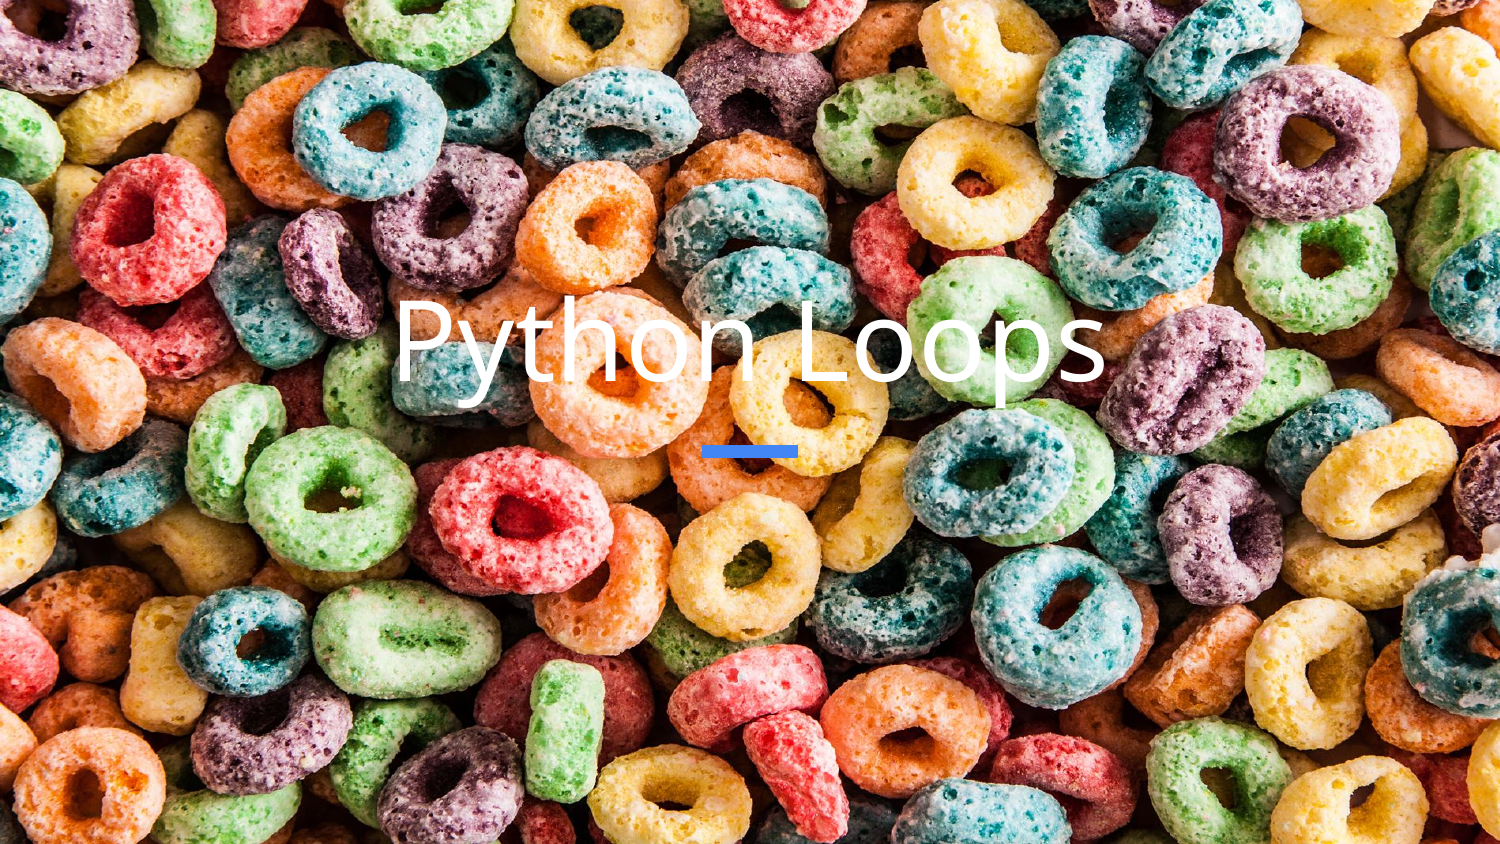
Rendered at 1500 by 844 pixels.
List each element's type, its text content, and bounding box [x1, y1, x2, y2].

title Python Loops [51, 97, 1449, 419]
picture [0, 0, 1500, 844]
